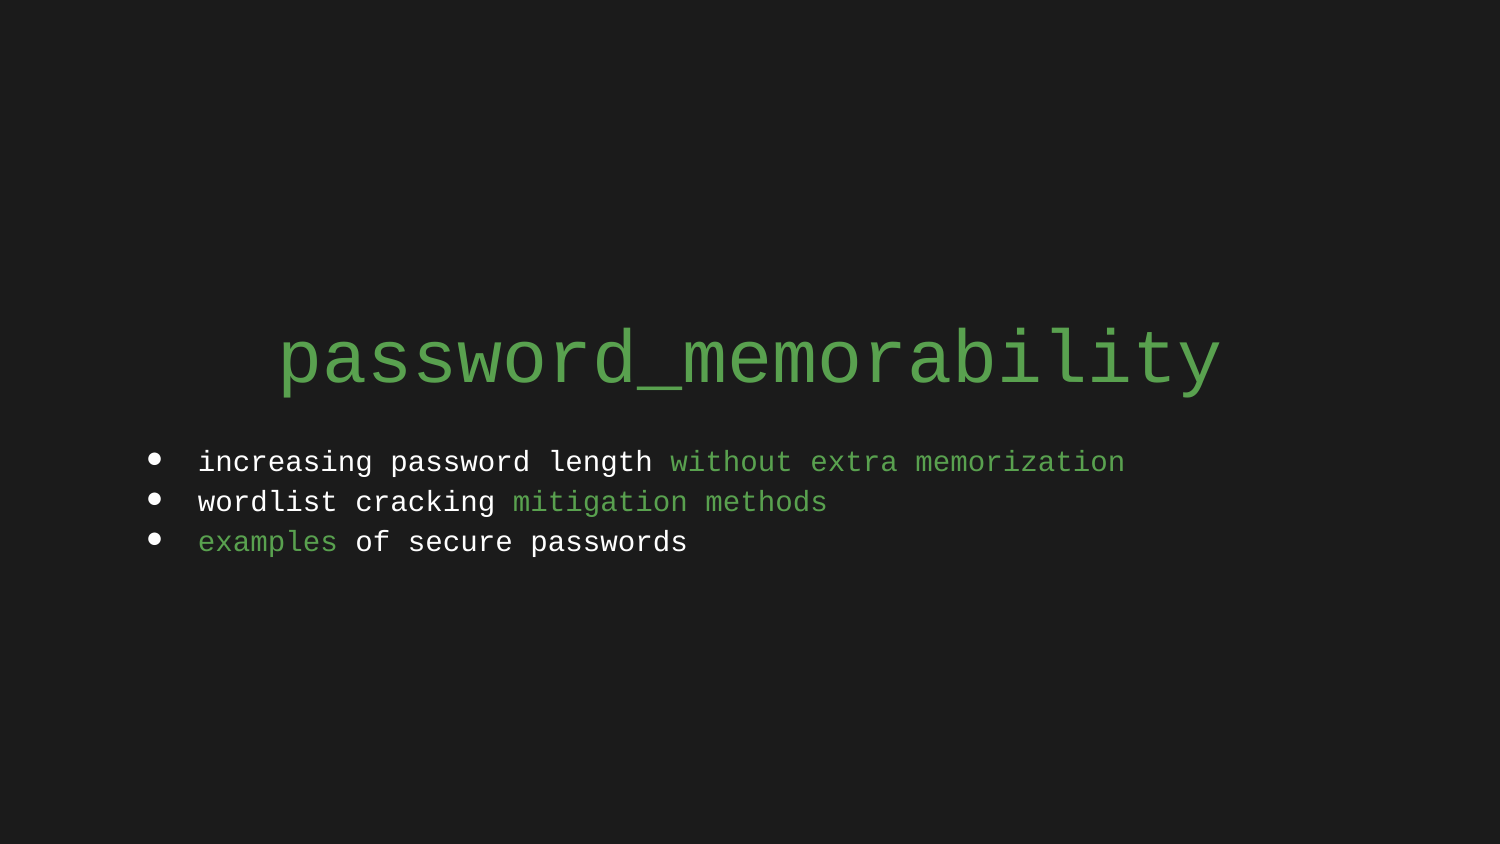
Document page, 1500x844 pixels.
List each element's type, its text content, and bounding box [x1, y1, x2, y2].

title password_memorability [51, 283, 1449, 422]
text_box increasing password length without extra memorization wordlist cracking mitigation methods examples of secure passwords [107, 421, 1392, 573]
